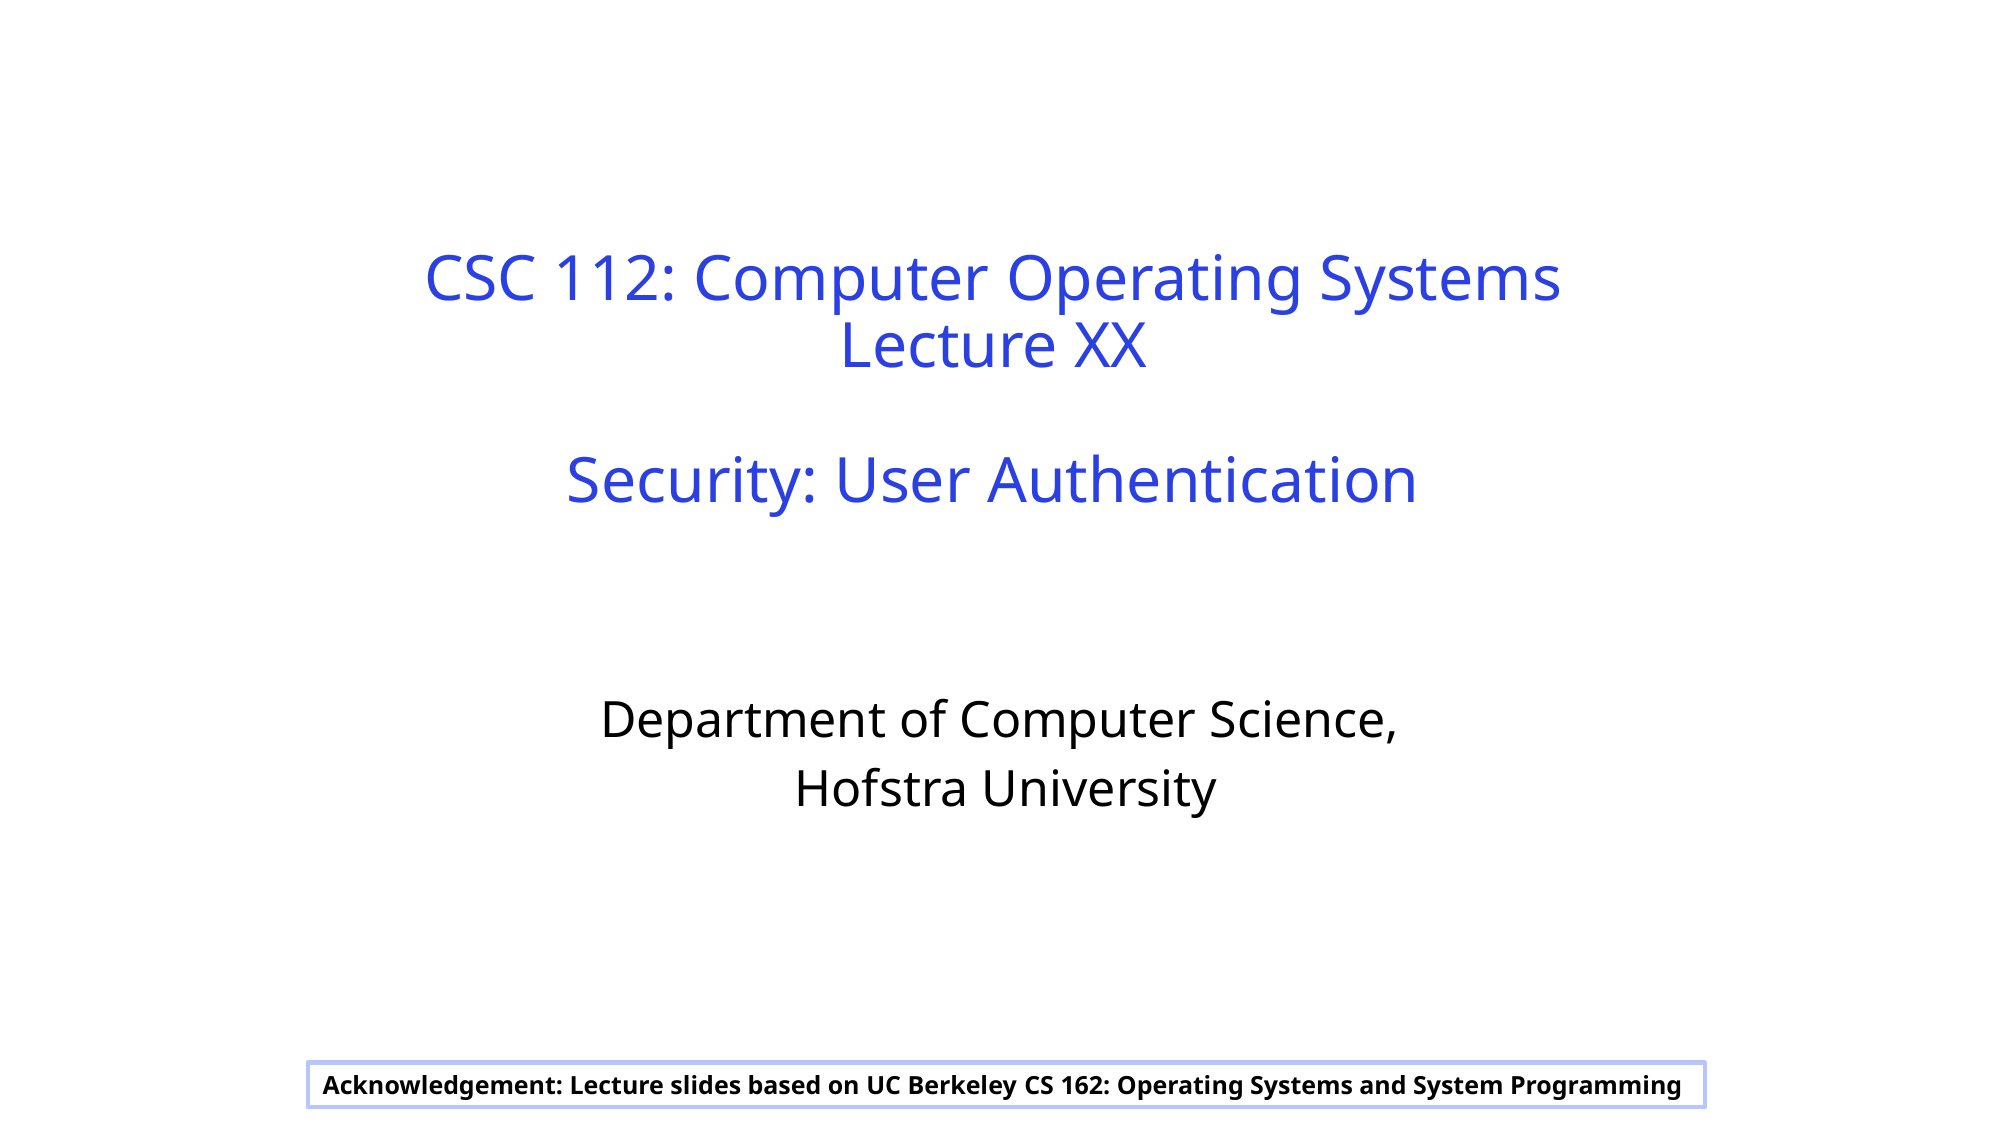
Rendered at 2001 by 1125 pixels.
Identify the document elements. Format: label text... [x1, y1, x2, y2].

text_box Acknowledgement: Lecture slides based on UC Berkeley CS 162: Operating Systems and System Programming [306, 1060, 1707, 1109]
subtitle Department of Computer Science, Hofstra University [350, 687, 1663, 925]
title CSC 112: Computer Operating Systems Lecture XX Security: User Authentication [137, 212, 1850, 550]
